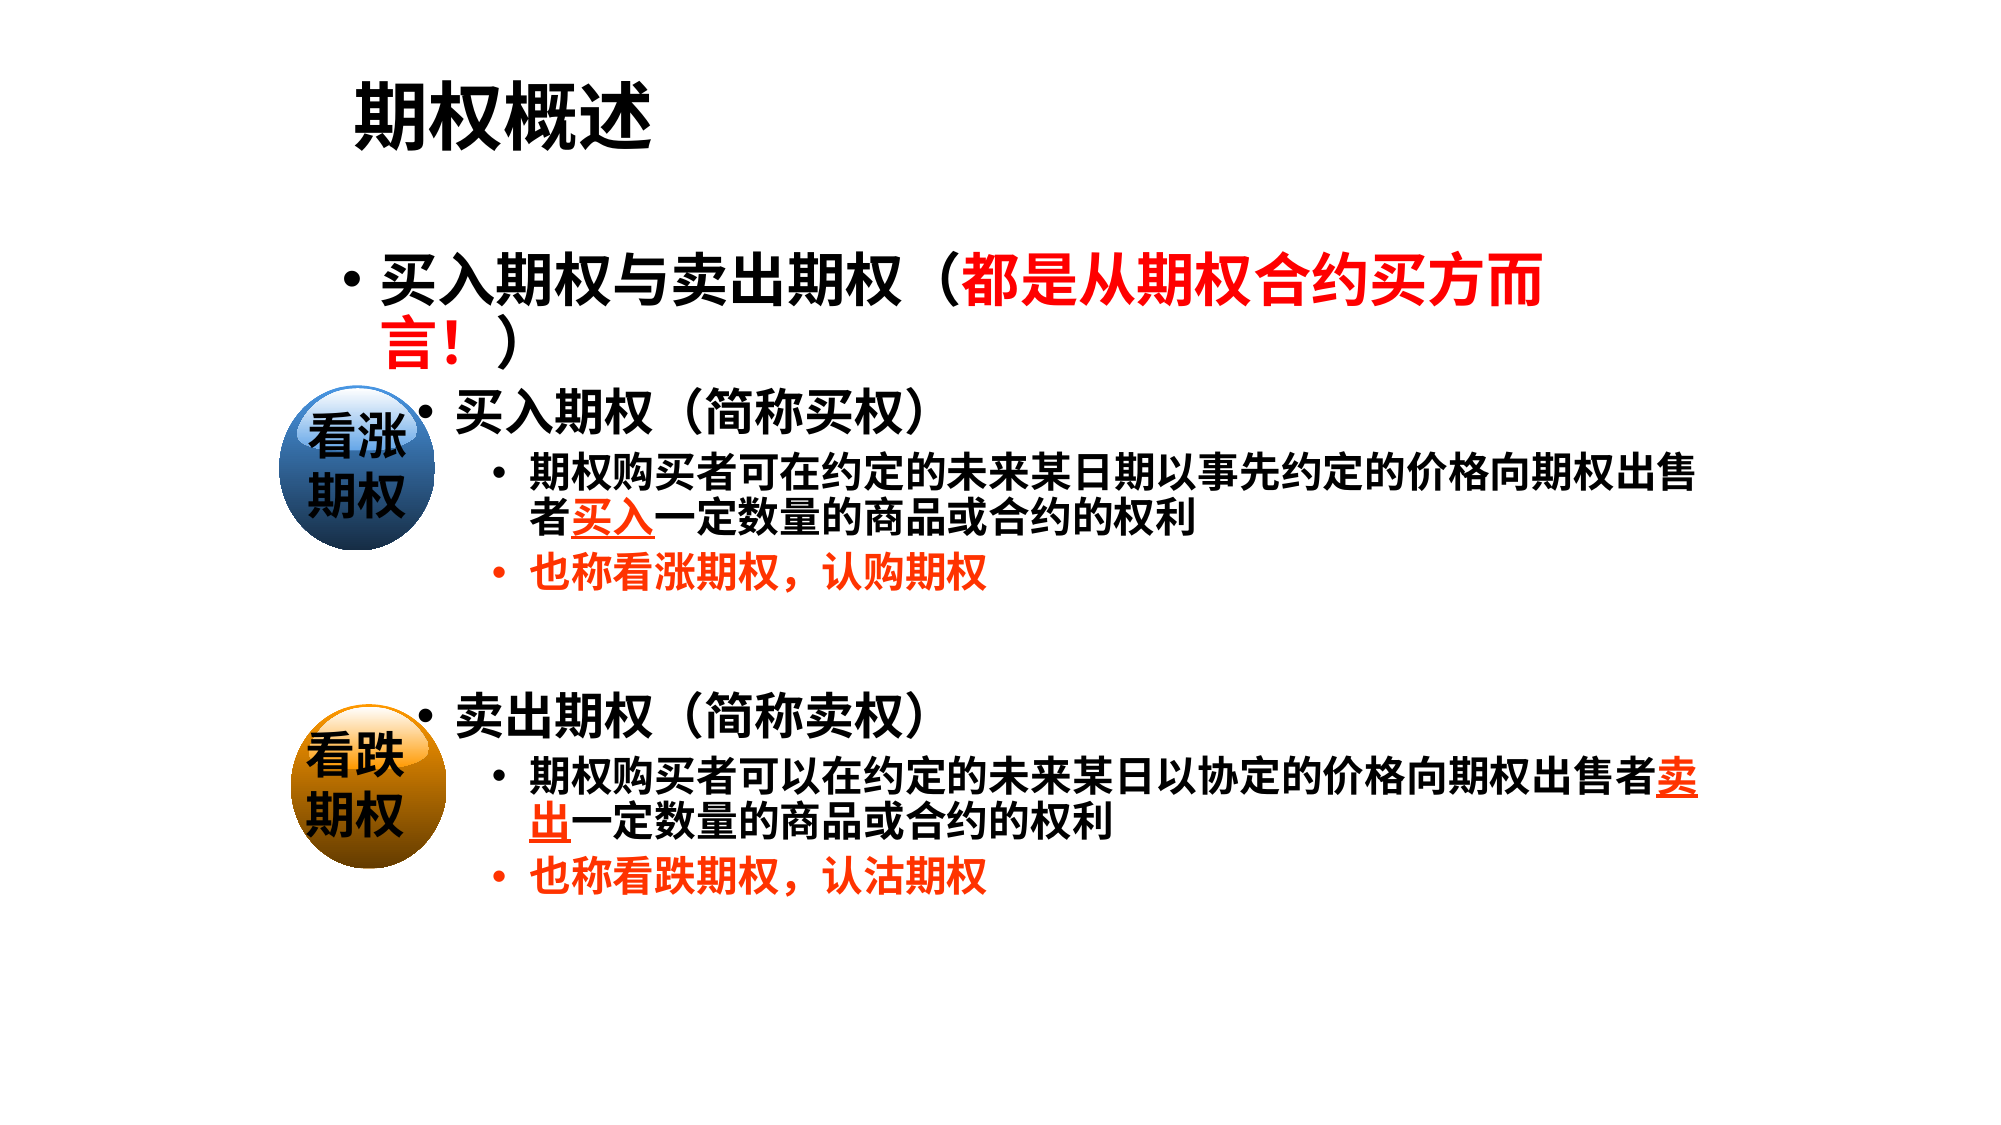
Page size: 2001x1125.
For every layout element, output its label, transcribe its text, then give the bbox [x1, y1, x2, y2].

list 买入期权与卖出期权（都是从期权合约买方而言！） 买入期权（简称买权） 期权购买者可在约定的未来某日期以事先约定的价格向期权出售者买入一定数量的商品或合约的权利 也称看涨期权，认购期权 卖出期权（简称卖权） 期权购买者可以在约定的未来某日以协定的价格向期权出售者卖出一定数量的商品或合约的权利 也称看跌期权，认沽期权 [326, 243, 1721, 1043]
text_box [279, 385, 435, 551]
title 期权概述 [338, 66, 1564, 174]
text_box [291, 704, 447, 869]
